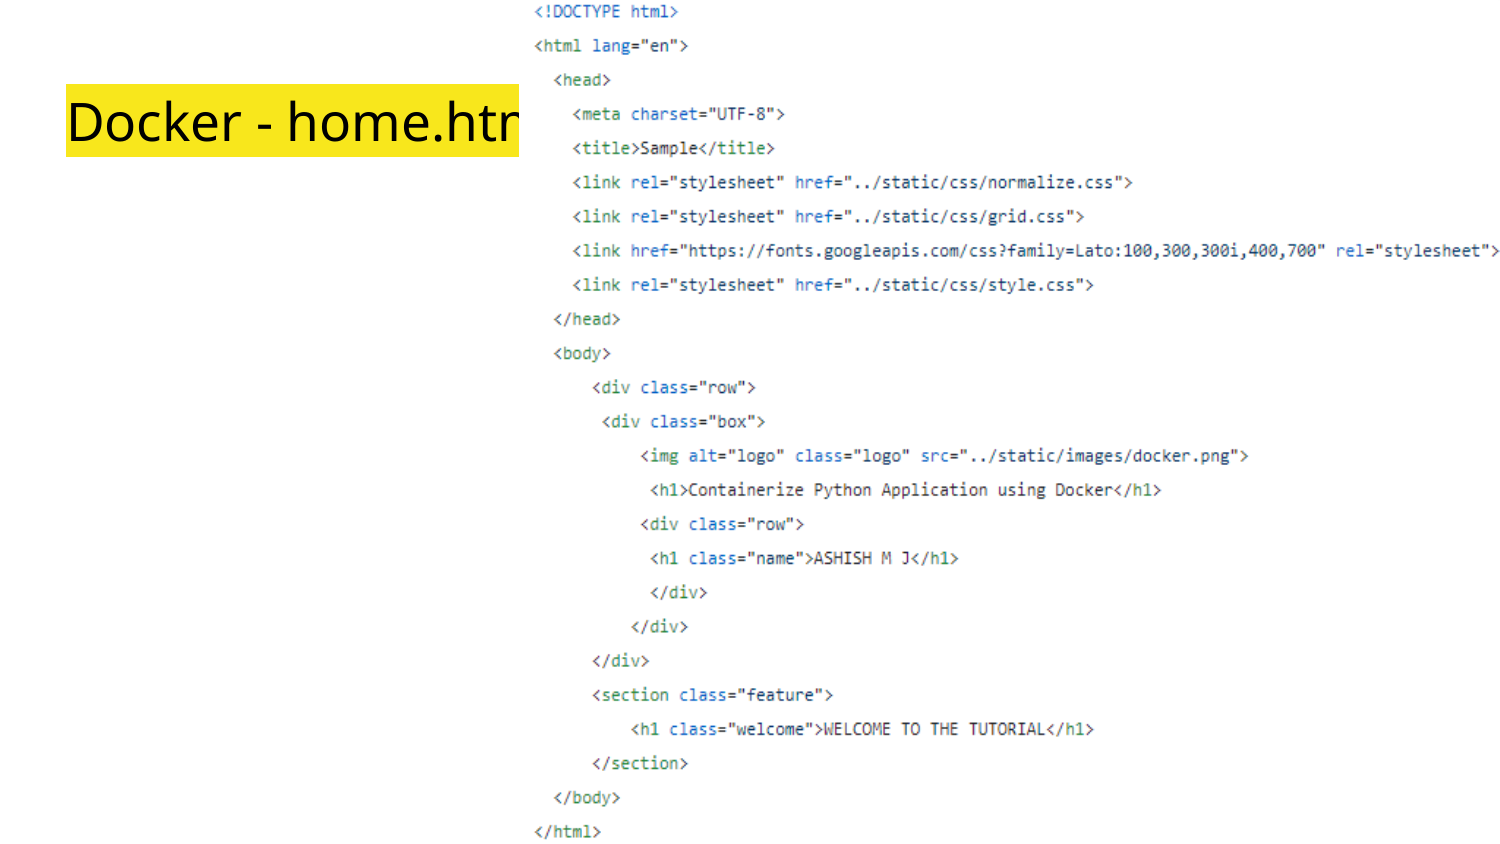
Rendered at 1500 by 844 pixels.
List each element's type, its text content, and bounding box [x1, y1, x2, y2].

picture [519, 0, 1500, 844]
title Docker - home.html [51, 72, 513, 167]
